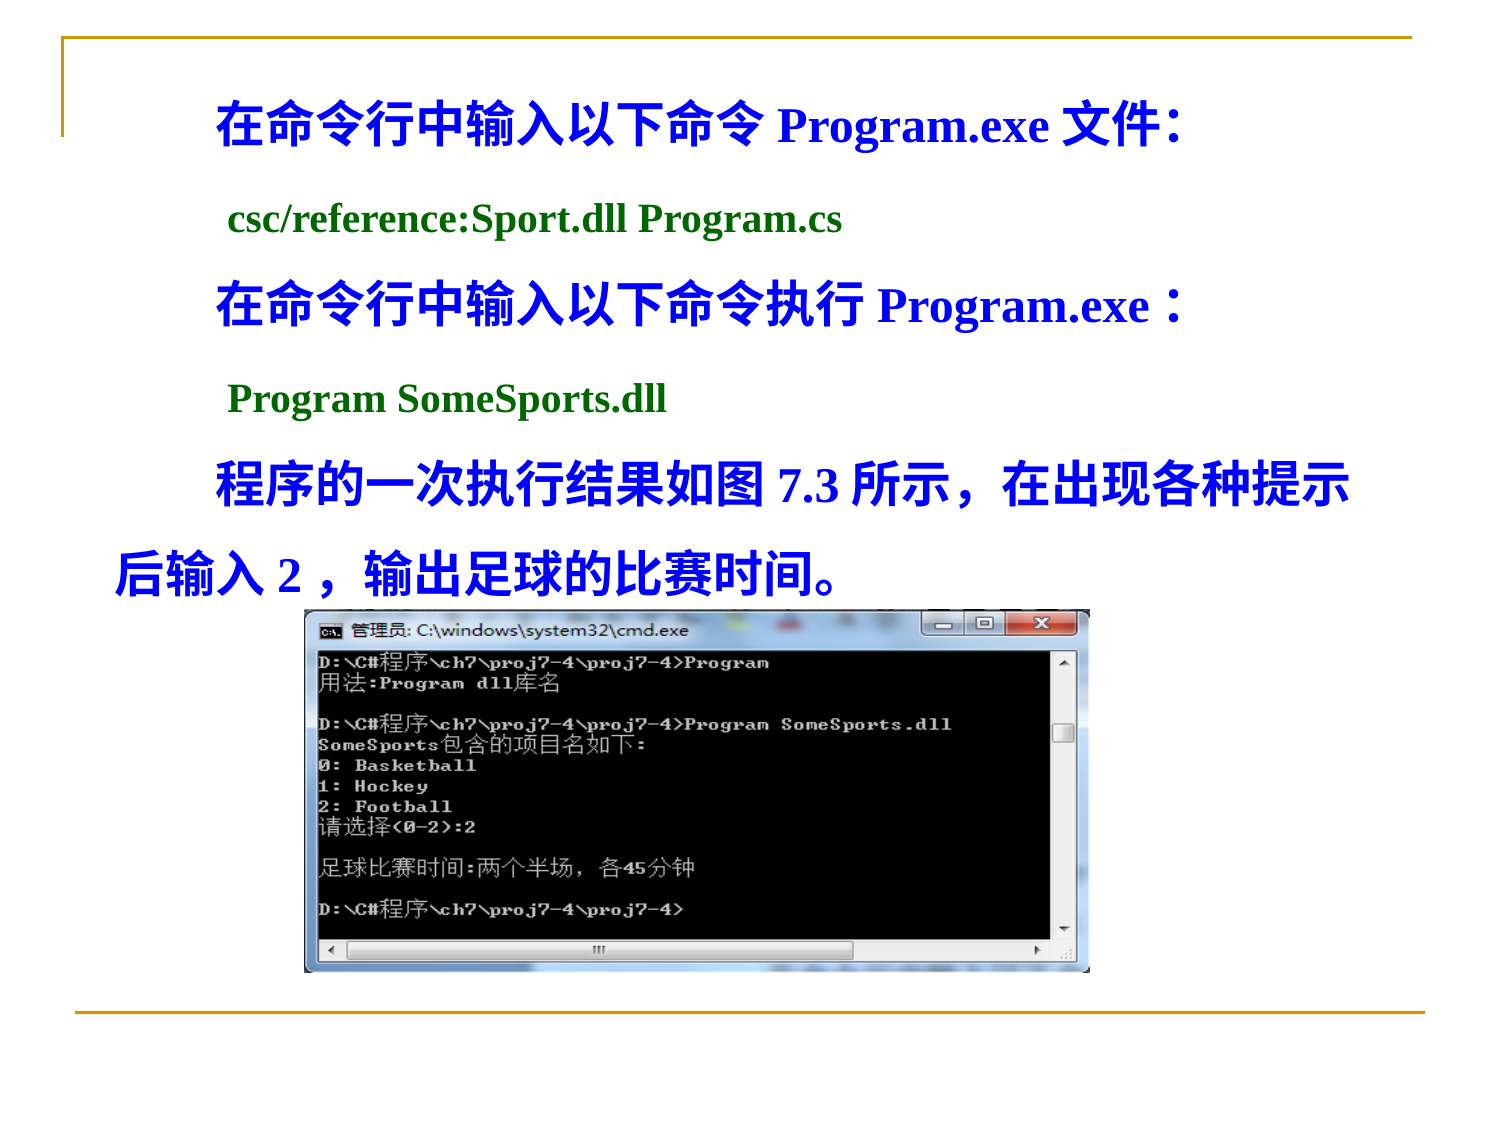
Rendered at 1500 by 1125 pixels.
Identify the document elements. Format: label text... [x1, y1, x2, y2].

picture [304, 609, 1091, 973]
text_box 在命令行中输入以下命令Program.exe文件： csc/reference:Sport.dll Program.cs 在命令行中输入以下命令执行Program.exe： Program SomeSports.dll 程序的一次执行结果如图7.3所示，在出现各种提示后输入2，输出足球的比赛时间。 [100, 54, 1400, 610]
